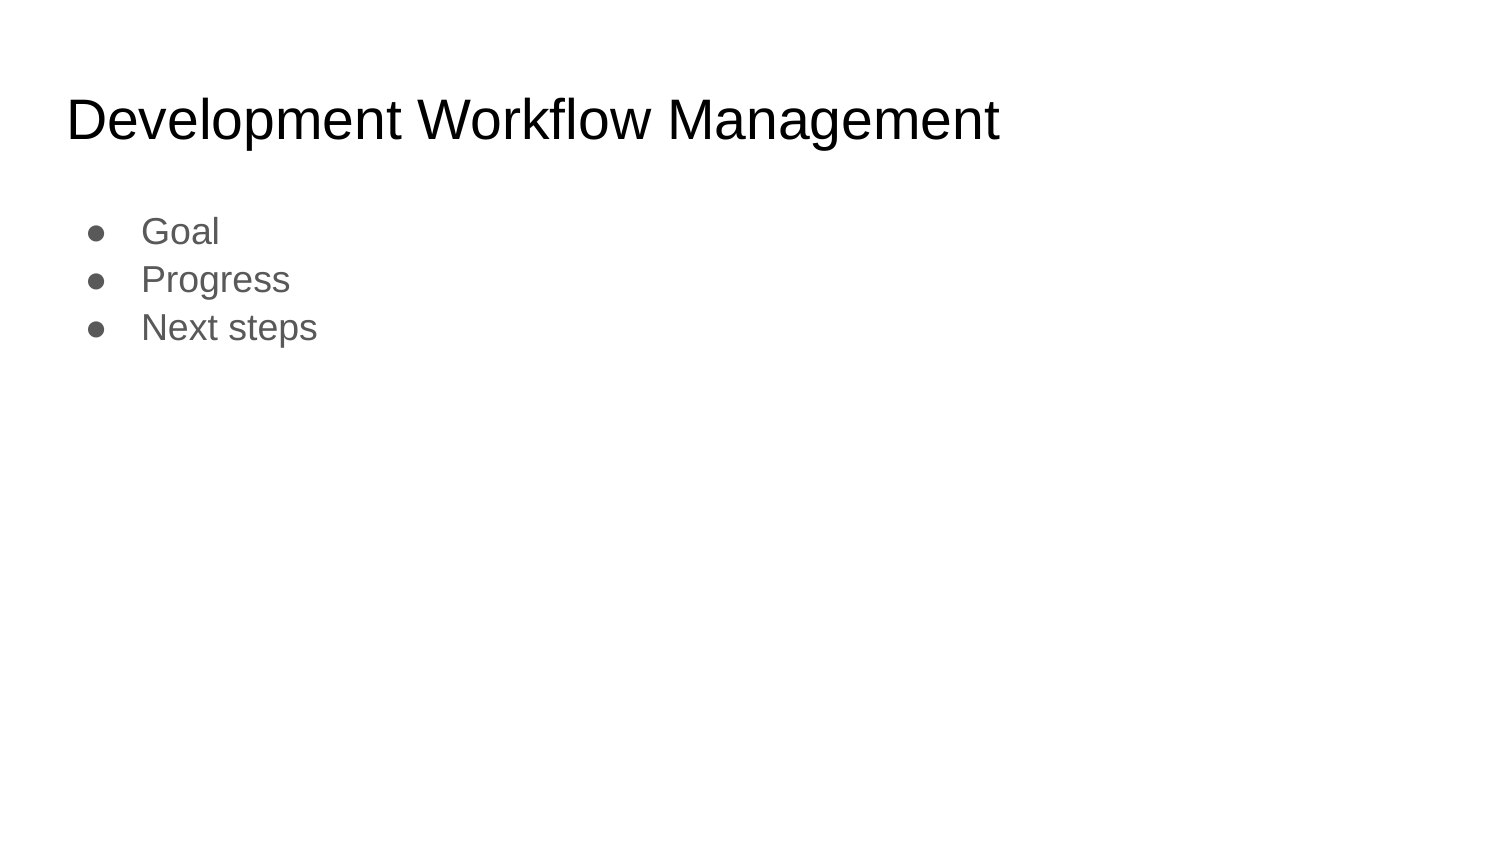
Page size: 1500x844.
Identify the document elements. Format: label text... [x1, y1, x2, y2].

title Development Workflow Management [51, 72, 1449, 167]
list Goal Progress Next steps [51, 189, 1449, 750]
